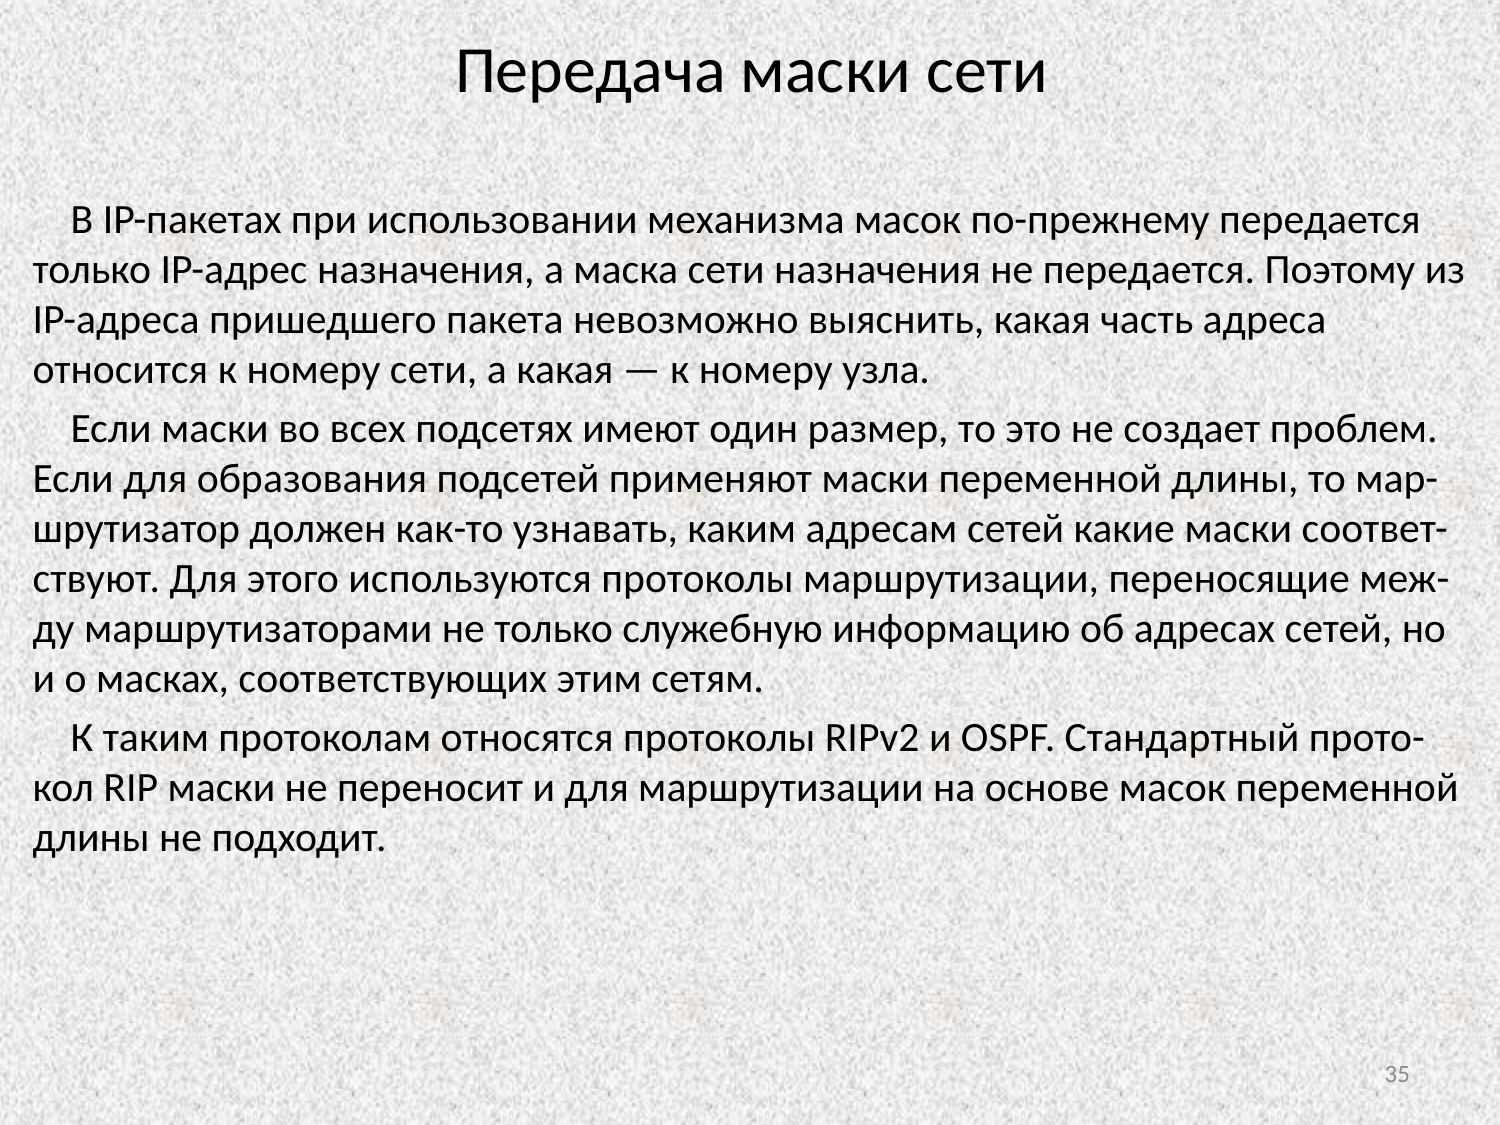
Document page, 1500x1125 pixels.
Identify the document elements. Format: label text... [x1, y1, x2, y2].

picture [0, 0, 1500, 1125]
list В IP-пакетах при использовании механизма масок по-прежнему передается только IP-адрес назначения, а маска сети назначения не передается. Поэтому из IP-адреса пришедшего пакета невозможно выяснить, какая часть адреса относится к номеру сети, а какая — к номеру узла. Если маски во всех подсетях имеют один размер, то это не создает проблем. Если для образования подсетей применяют маски переменной длины, то мар-шрутизатор должен как-то узнавать, каким адресам сетей какие маски соответ-ствуют. Для этого используются протоколы маршрутизации, переносящие меж-ду маршрутизаторами не только служебную информацию об адресах сетей, но и о масках, соответствующих этим сетям. К таким протоколам относятся протоколы RIPv2 и OSPF. Стандартный прото-кол RIP маски не переносит и для маршрутизации на основе масок переменной длины не подходит. [17, 184, 1483, 1094]
title Передача маски сети [76, 19, 1427, 114]
slide_number 35 [1074, 1042, 1425, 1103]
